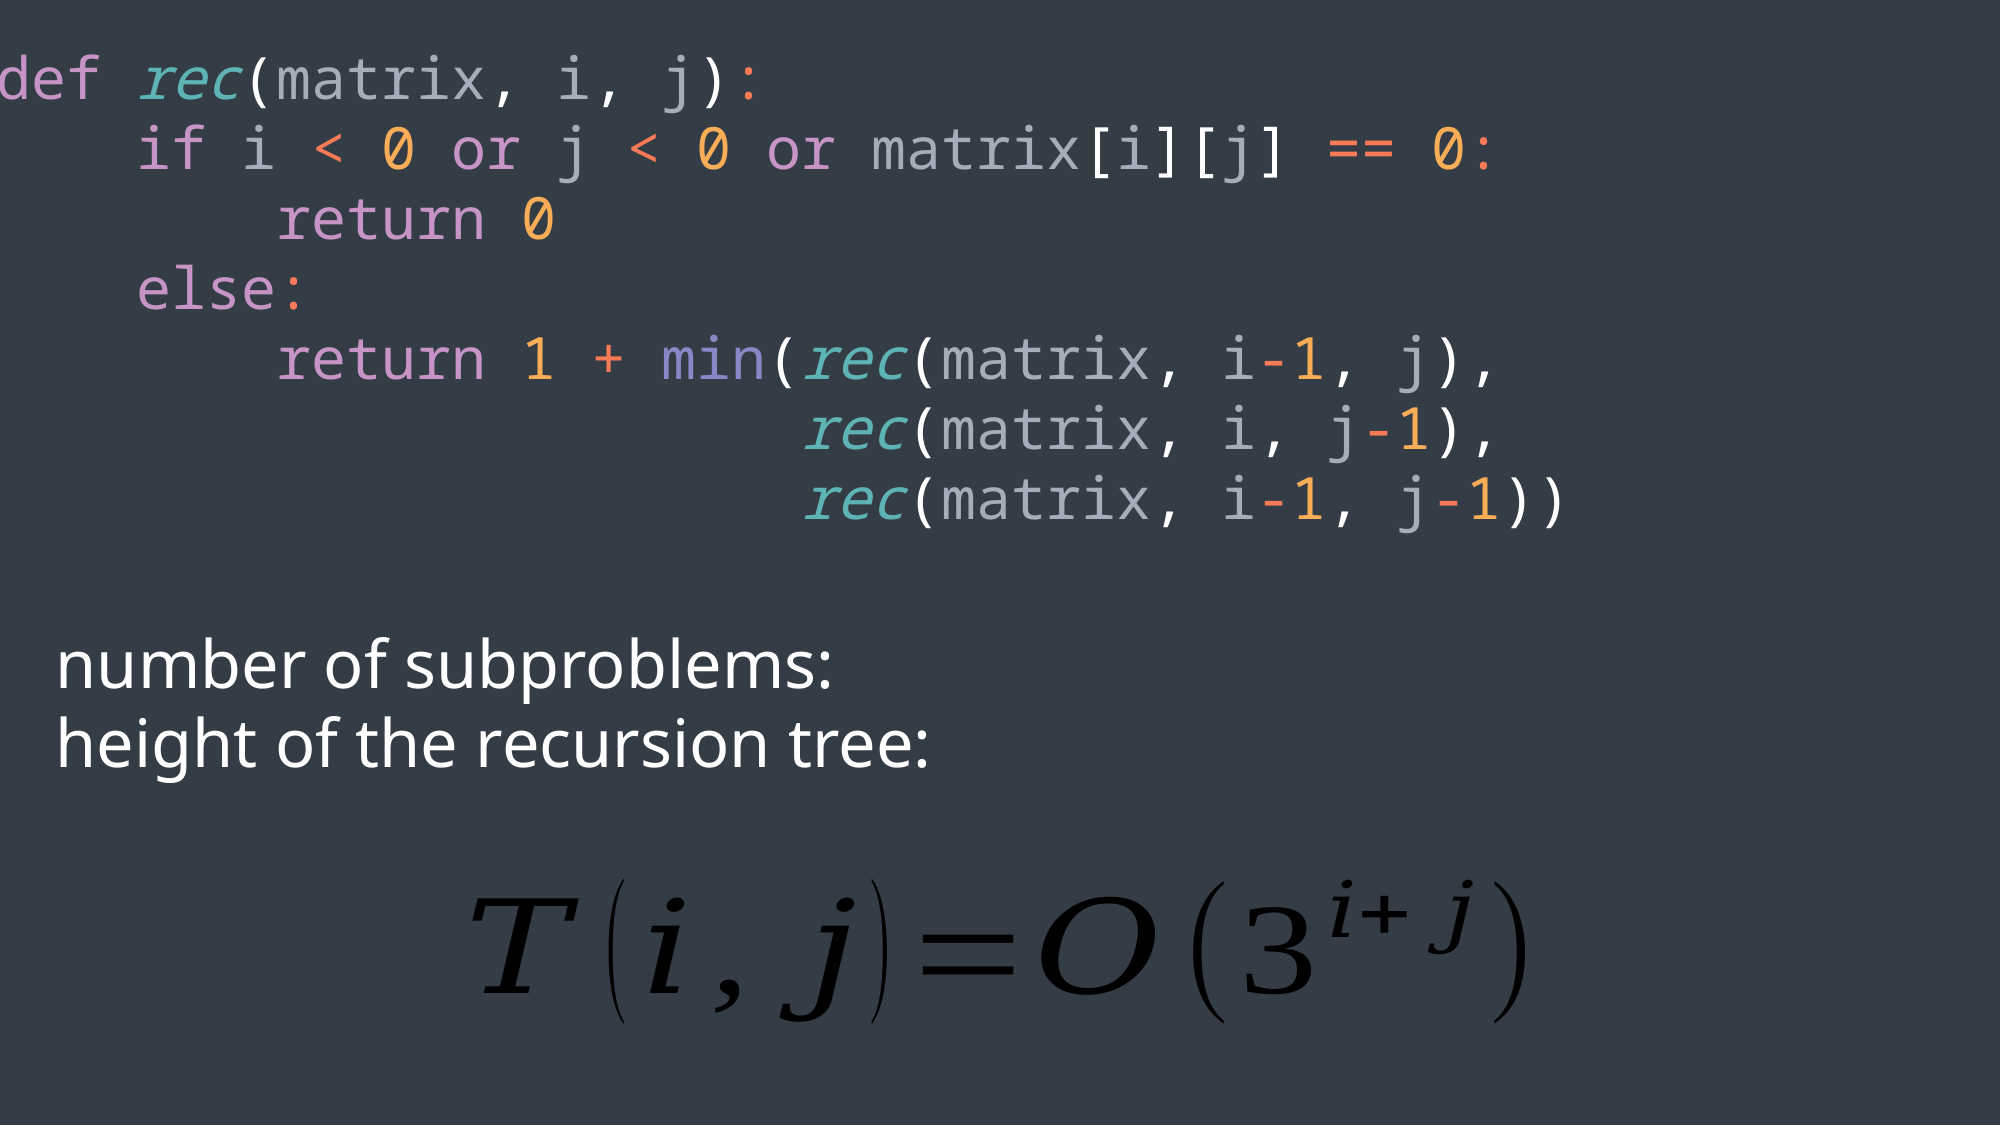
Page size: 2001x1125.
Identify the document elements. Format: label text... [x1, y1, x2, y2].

text_box def rec(matrix, i, j): if i < 0 or j < 0 or matrix[i][j] == 0: return 0 else: return 1 + min(rec(matrix, i-1, j), rec(matrix, i, j-1), rec(matrix, i-1, j-1)) [0, 33, 1587, 539]
